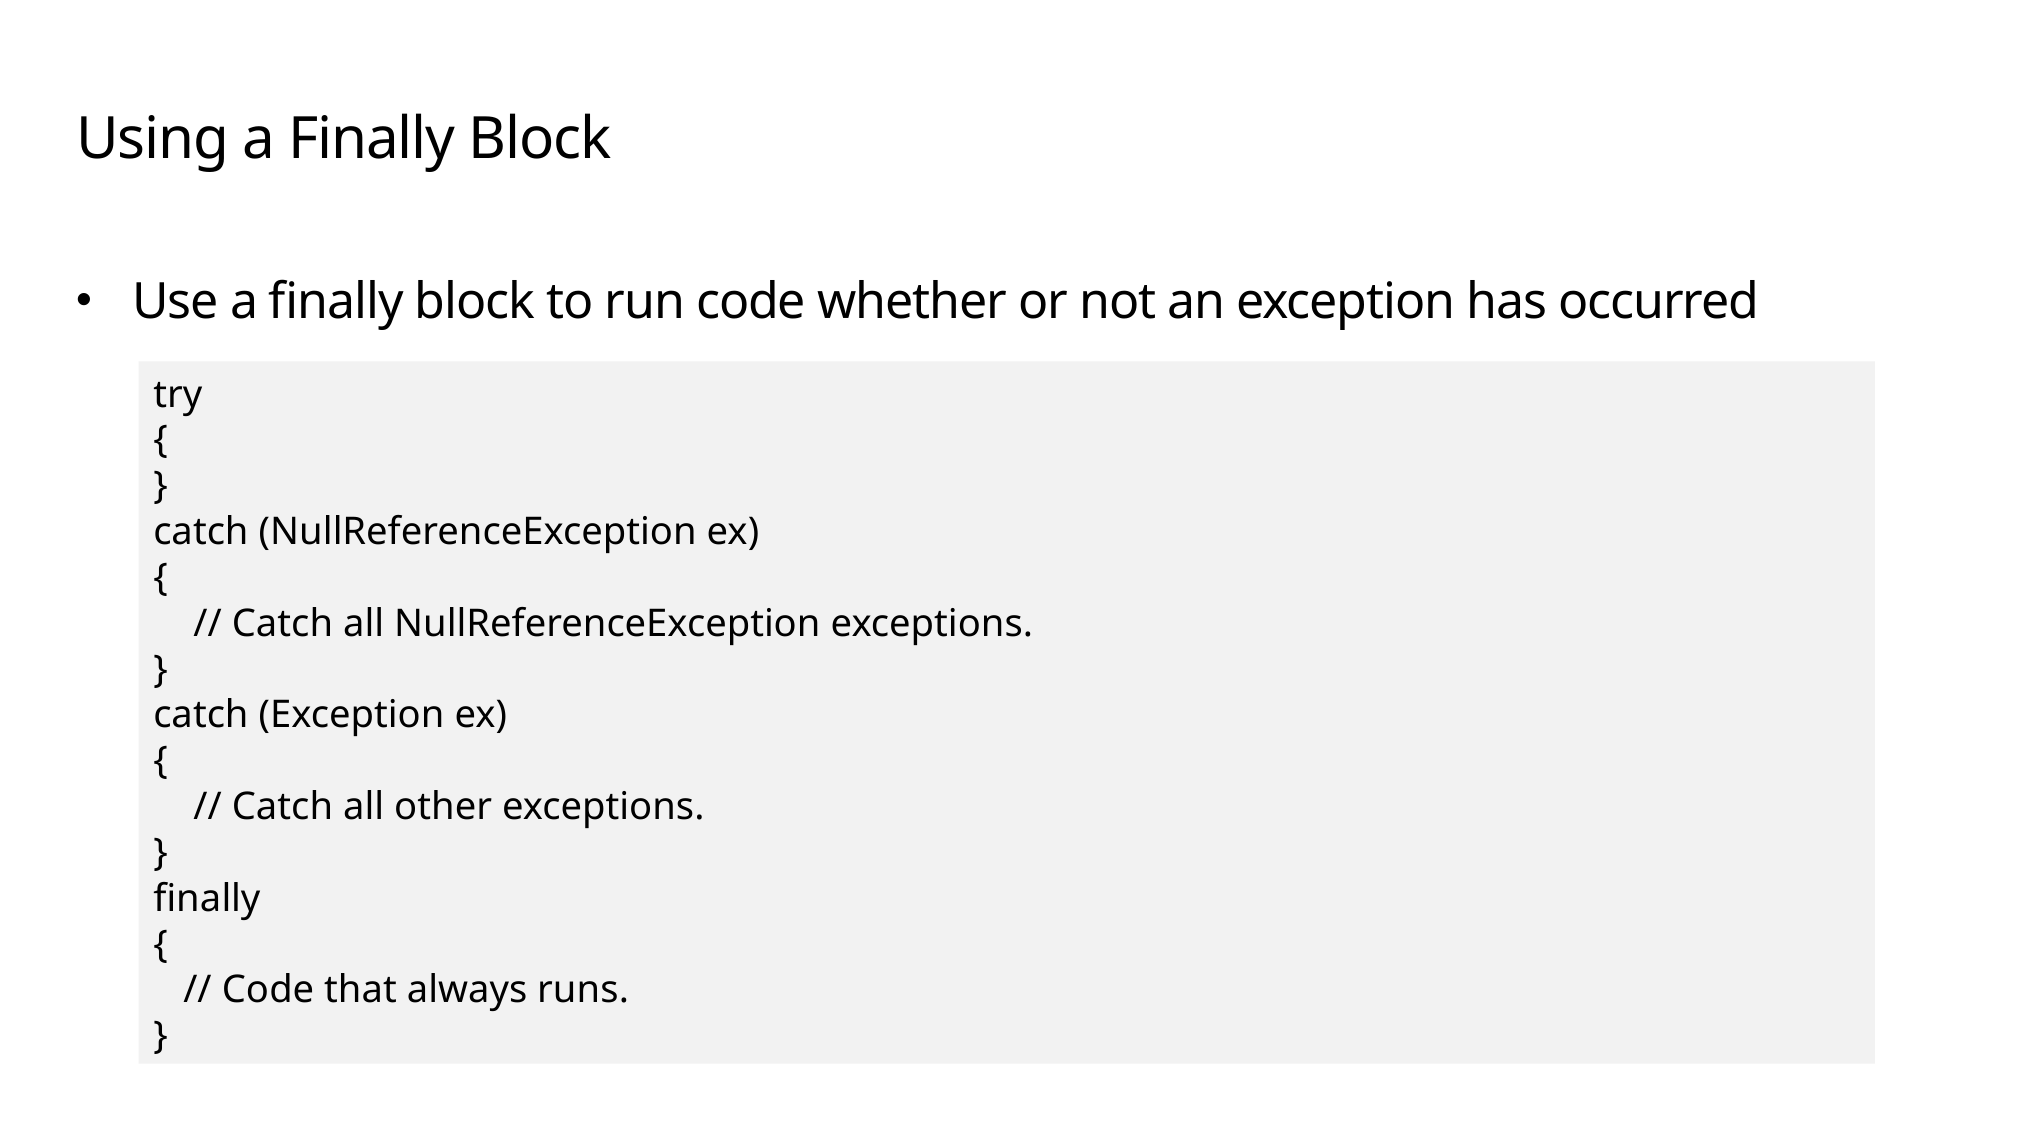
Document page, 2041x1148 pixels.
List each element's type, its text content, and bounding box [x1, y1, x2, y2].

list Use a finally block to run code whether or not an exception has occurred [76, 253, 331, 406]
list Use a finally block to run code whether or not an exception has occurred [1691, 253, 1956, 406]
text_box try { } catch (NullReferenceException ex) { // Catch all NullReferenceException exceptions. } catch (Exception ex) { // Catch all other exceptions. } finally { // Code that always runs. } [138, 361, 1876, 1064]
text_box [331, 170, 1691, 361]
title Using a Finally Block [76, 93, 1968, 230]
